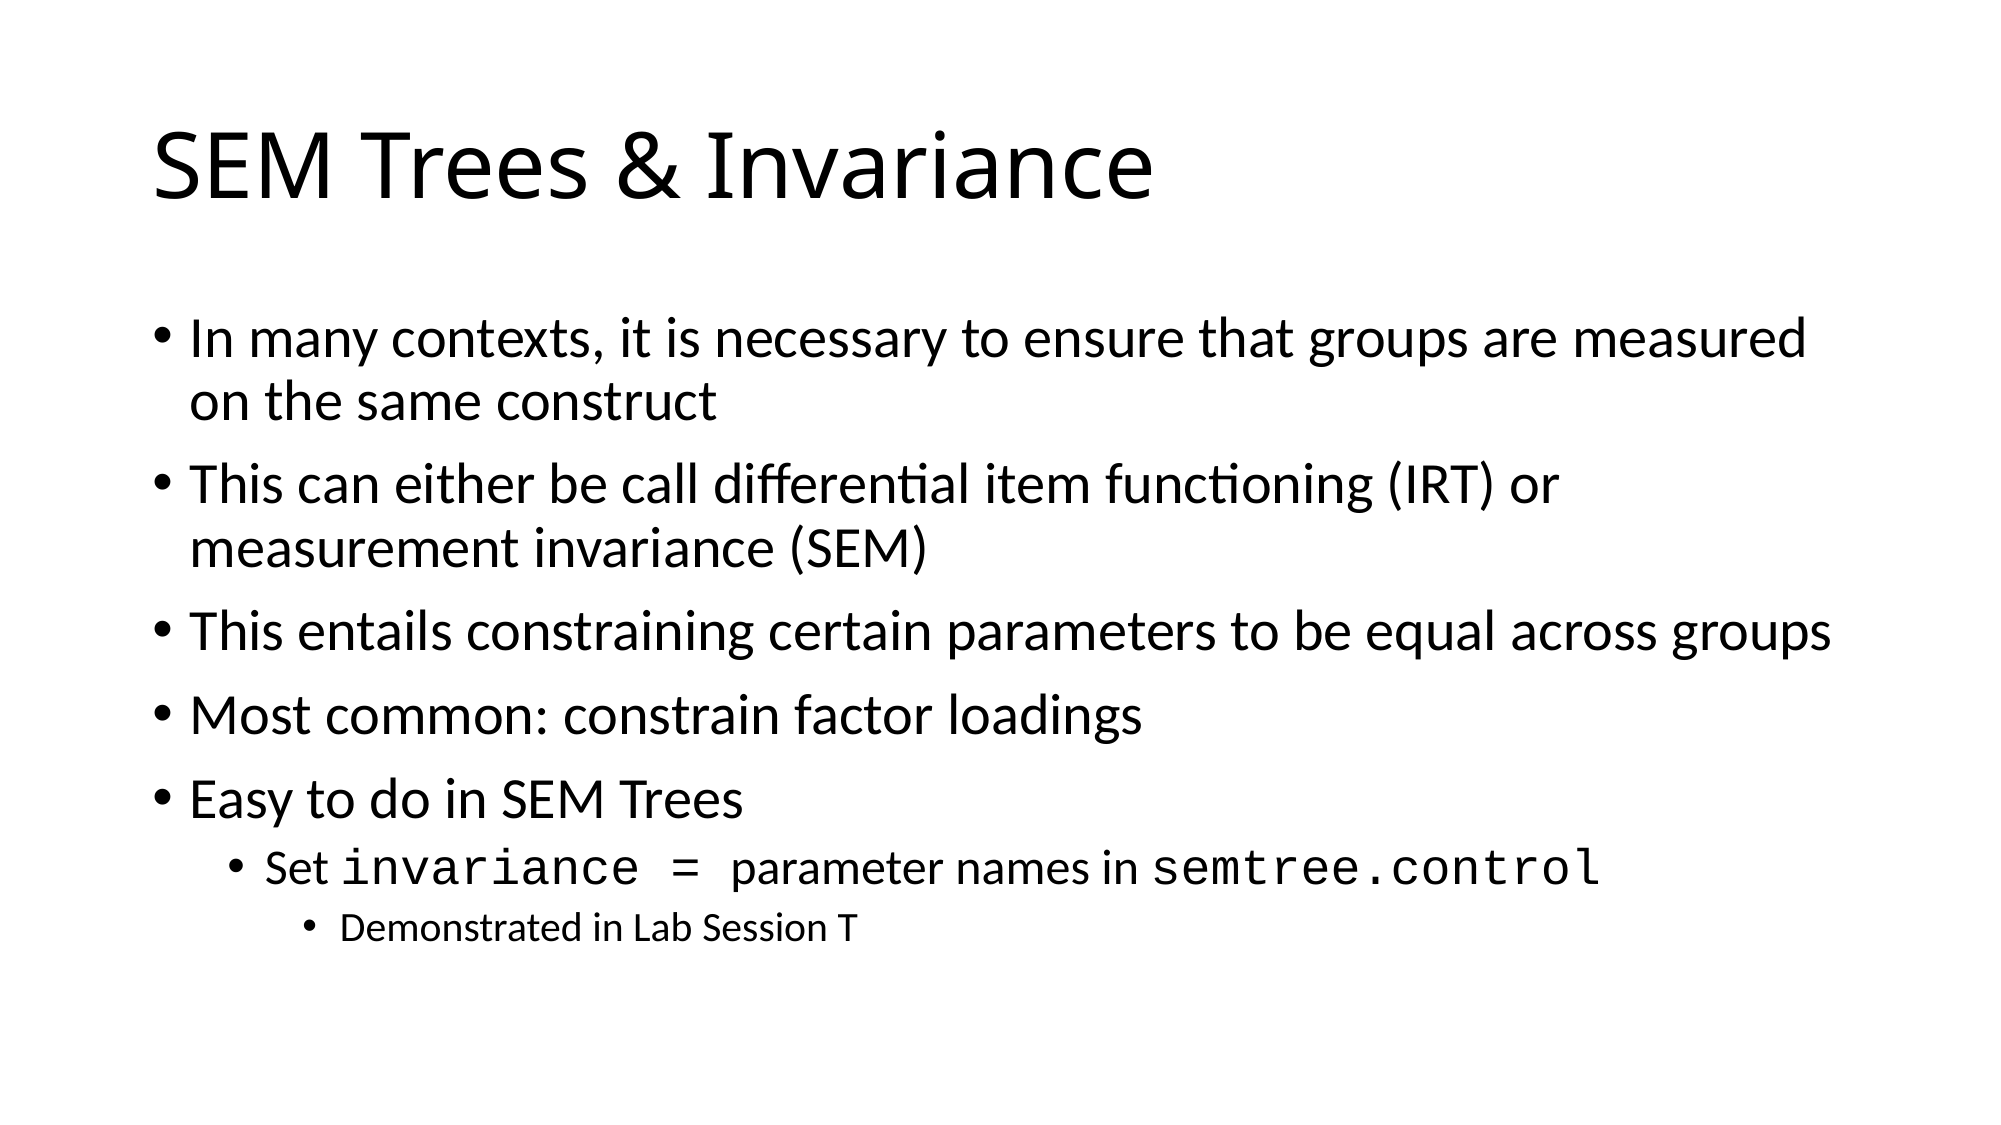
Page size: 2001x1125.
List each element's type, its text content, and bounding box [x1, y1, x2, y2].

title SEM Trees & Invariance [137, 59, 1863, 278]
list In many contexts, it is necessary to ensure that groups are measured on the same construct This can either be call differential item functioning (IRT) or measurement invariance (SEM) This entails constraining certain parameters to be equal across groups Most common: constrain factor loadings Easy to do in SEM Trees Set invariance = parameter names in semtree.control Demonstrated in Lab Session T [137, 299, 1863, 1014]
